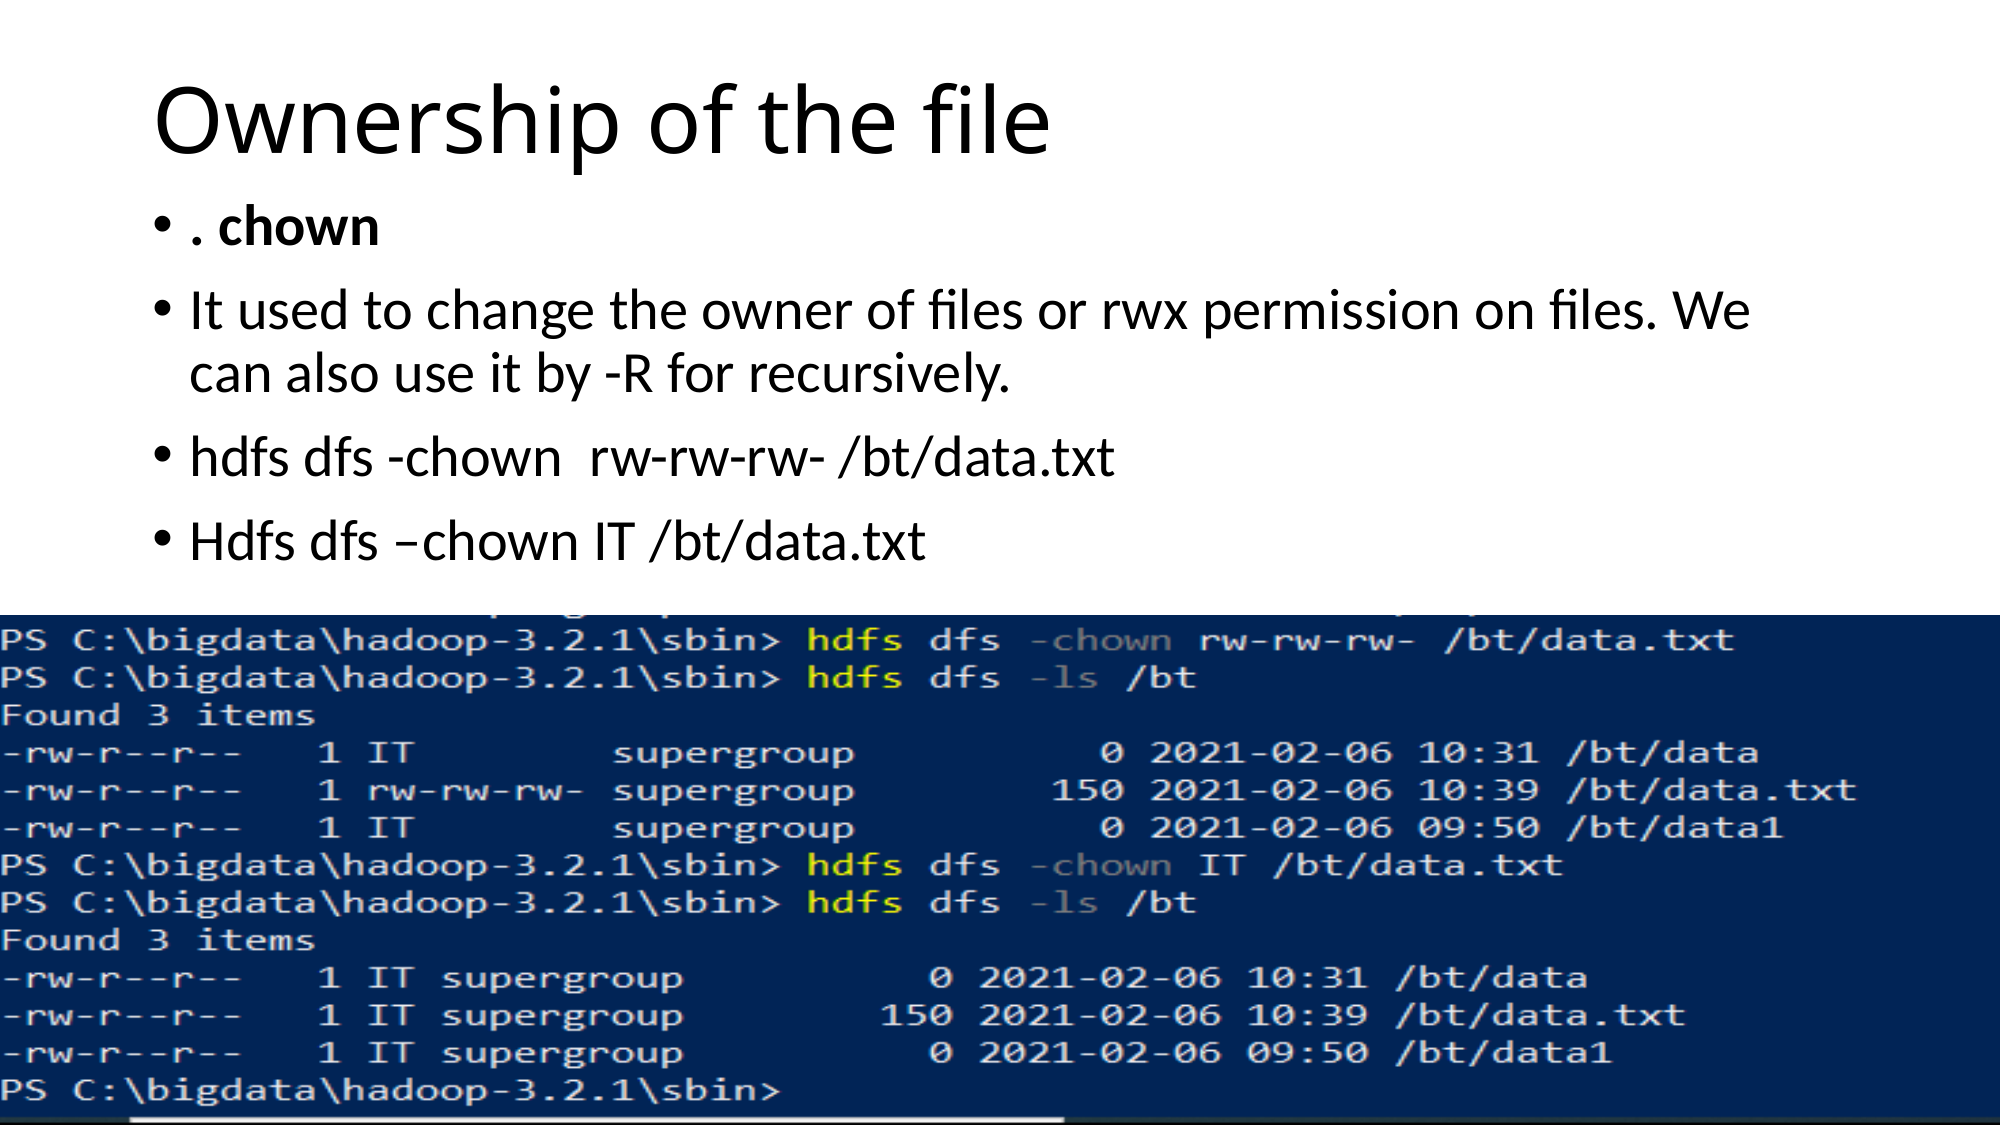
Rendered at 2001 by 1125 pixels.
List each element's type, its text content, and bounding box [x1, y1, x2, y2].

title Ownership of the file [137, 59, 1863, 187]
list . chown It used to change the owner of files or rwx permission on files. We can also use it by -R for recursively. hdfs dfs -chown rw-rw-rw- /bt/data.txt Hdfs dfs –chown IT /bt/data.txt [137, 187, 1863, 615]
picture [0, 615, 2000, 1125]
